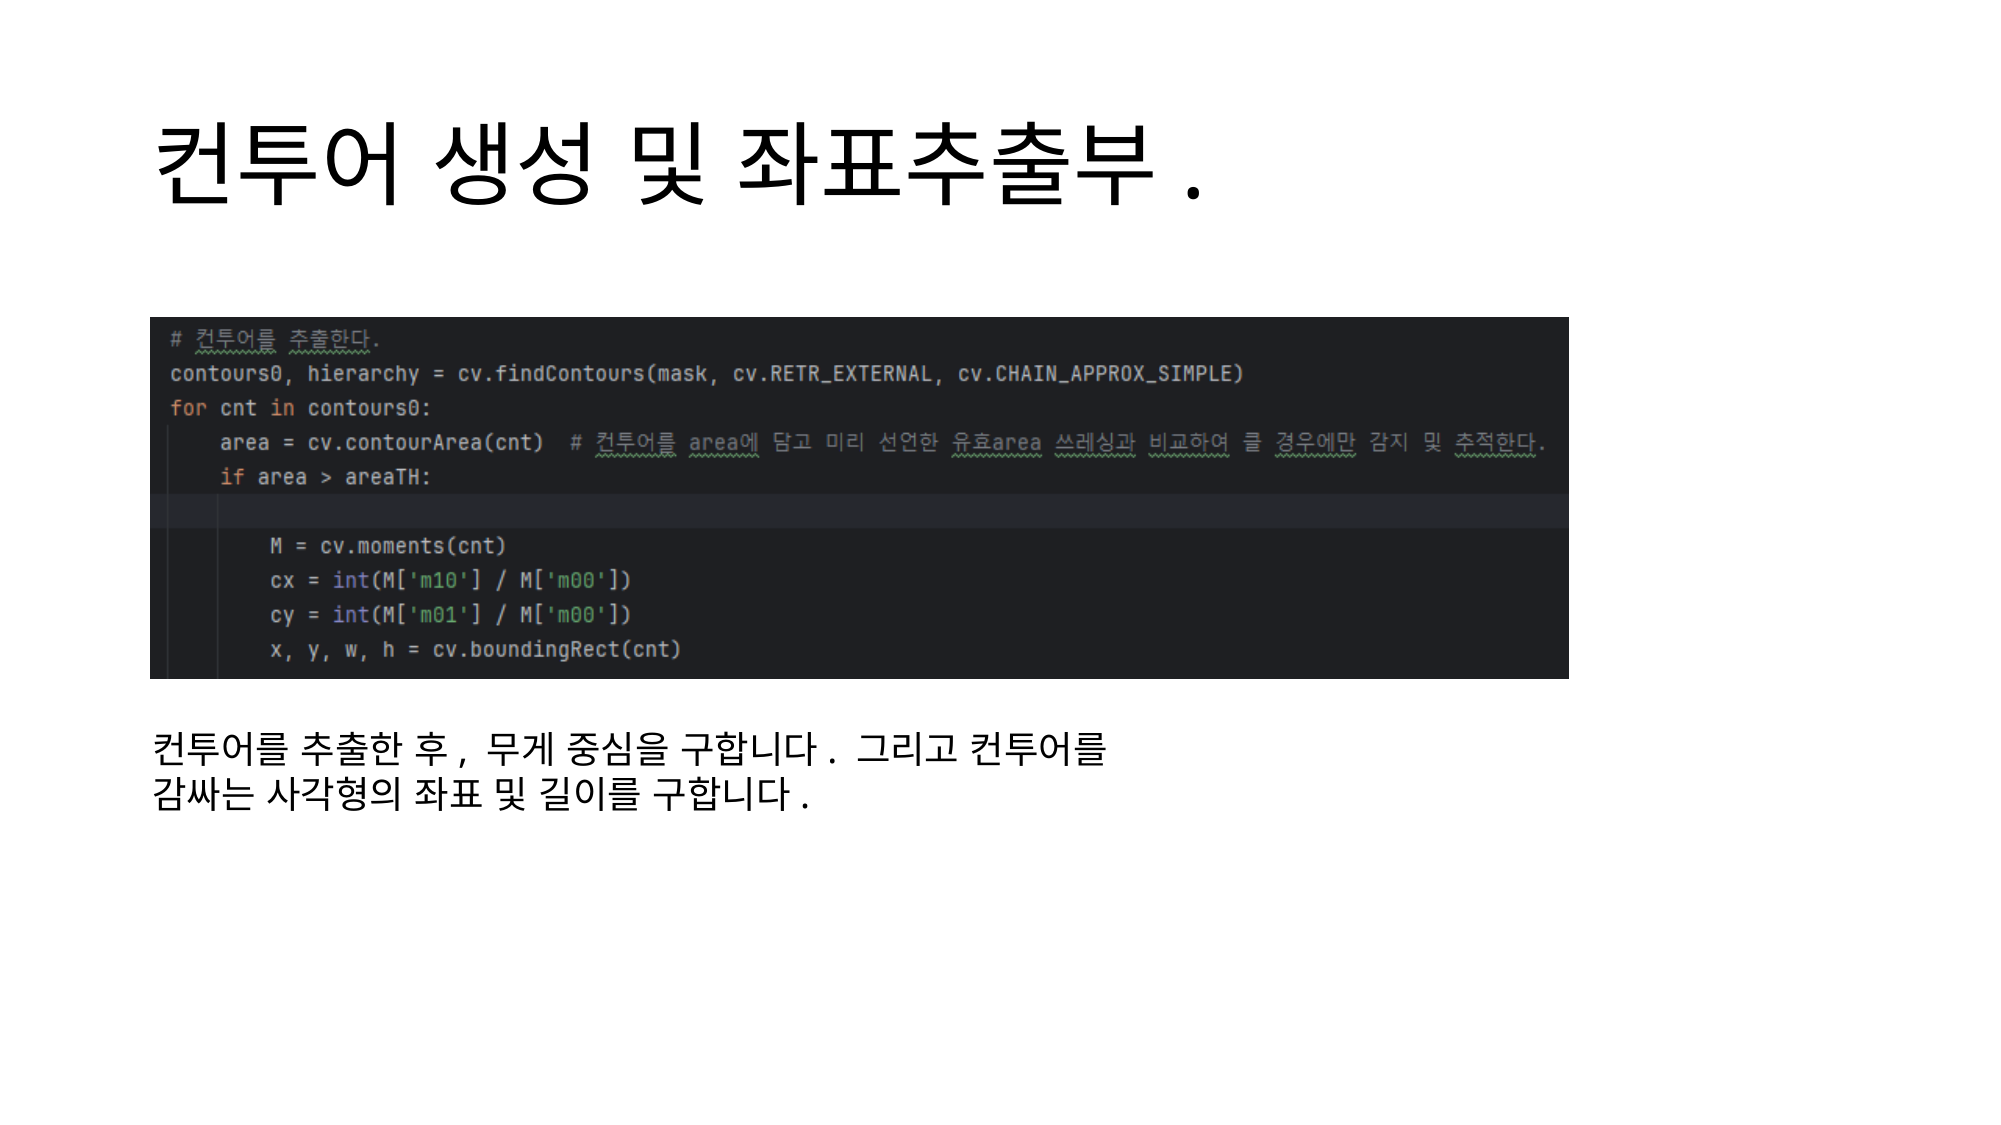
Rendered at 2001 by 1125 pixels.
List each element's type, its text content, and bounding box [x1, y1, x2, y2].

title 컨투어 생성 및 좌표추출부. [137, 59, 1863, 278]
text_box 컨투어를 추출한 후, 무게 중심을 구합니다. 그리고 컨투어를 감싸는 사각형의 좌표 및 길이를 구합니다. [137, 718, 1210, 823]
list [150, 317, 1569, 679]
